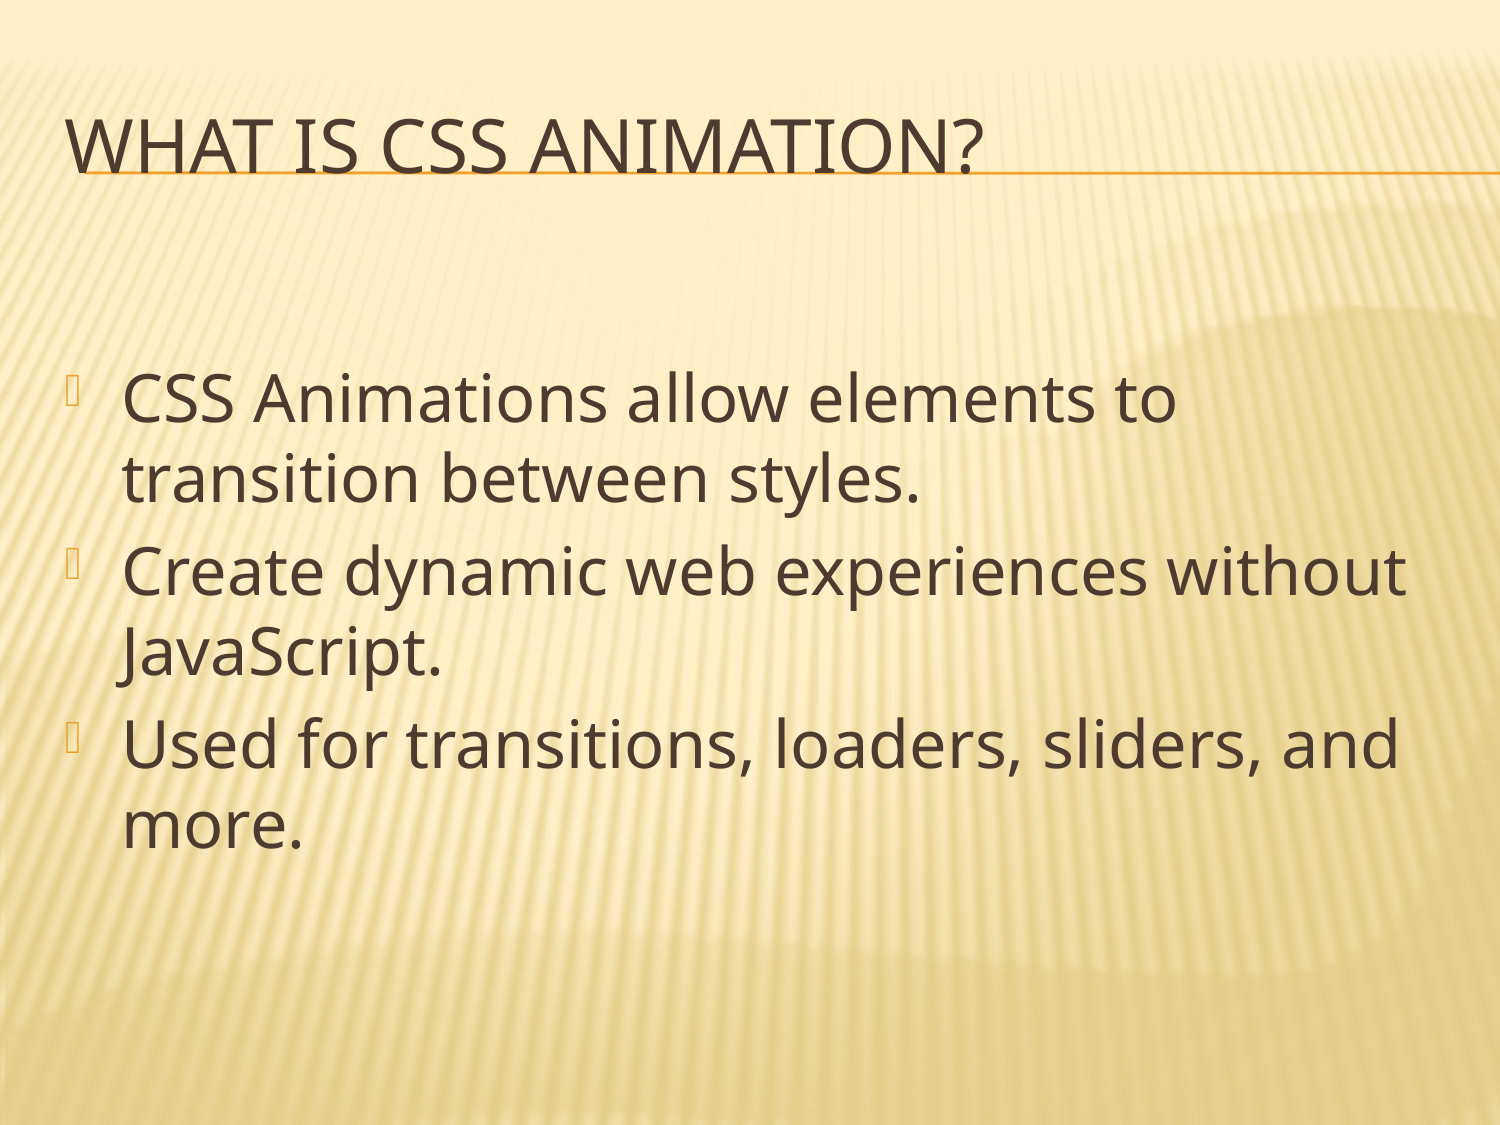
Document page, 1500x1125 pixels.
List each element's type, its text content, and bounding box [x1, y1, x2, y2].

title What is CSS Animation? [50, 75, 1475, 213]
list CSS Animations allow elements to transition between styles. Create dynamic web experiences without JavaScript. Used for transitions, loaders, sliders, and more. [50, 254, 1475, 998]
